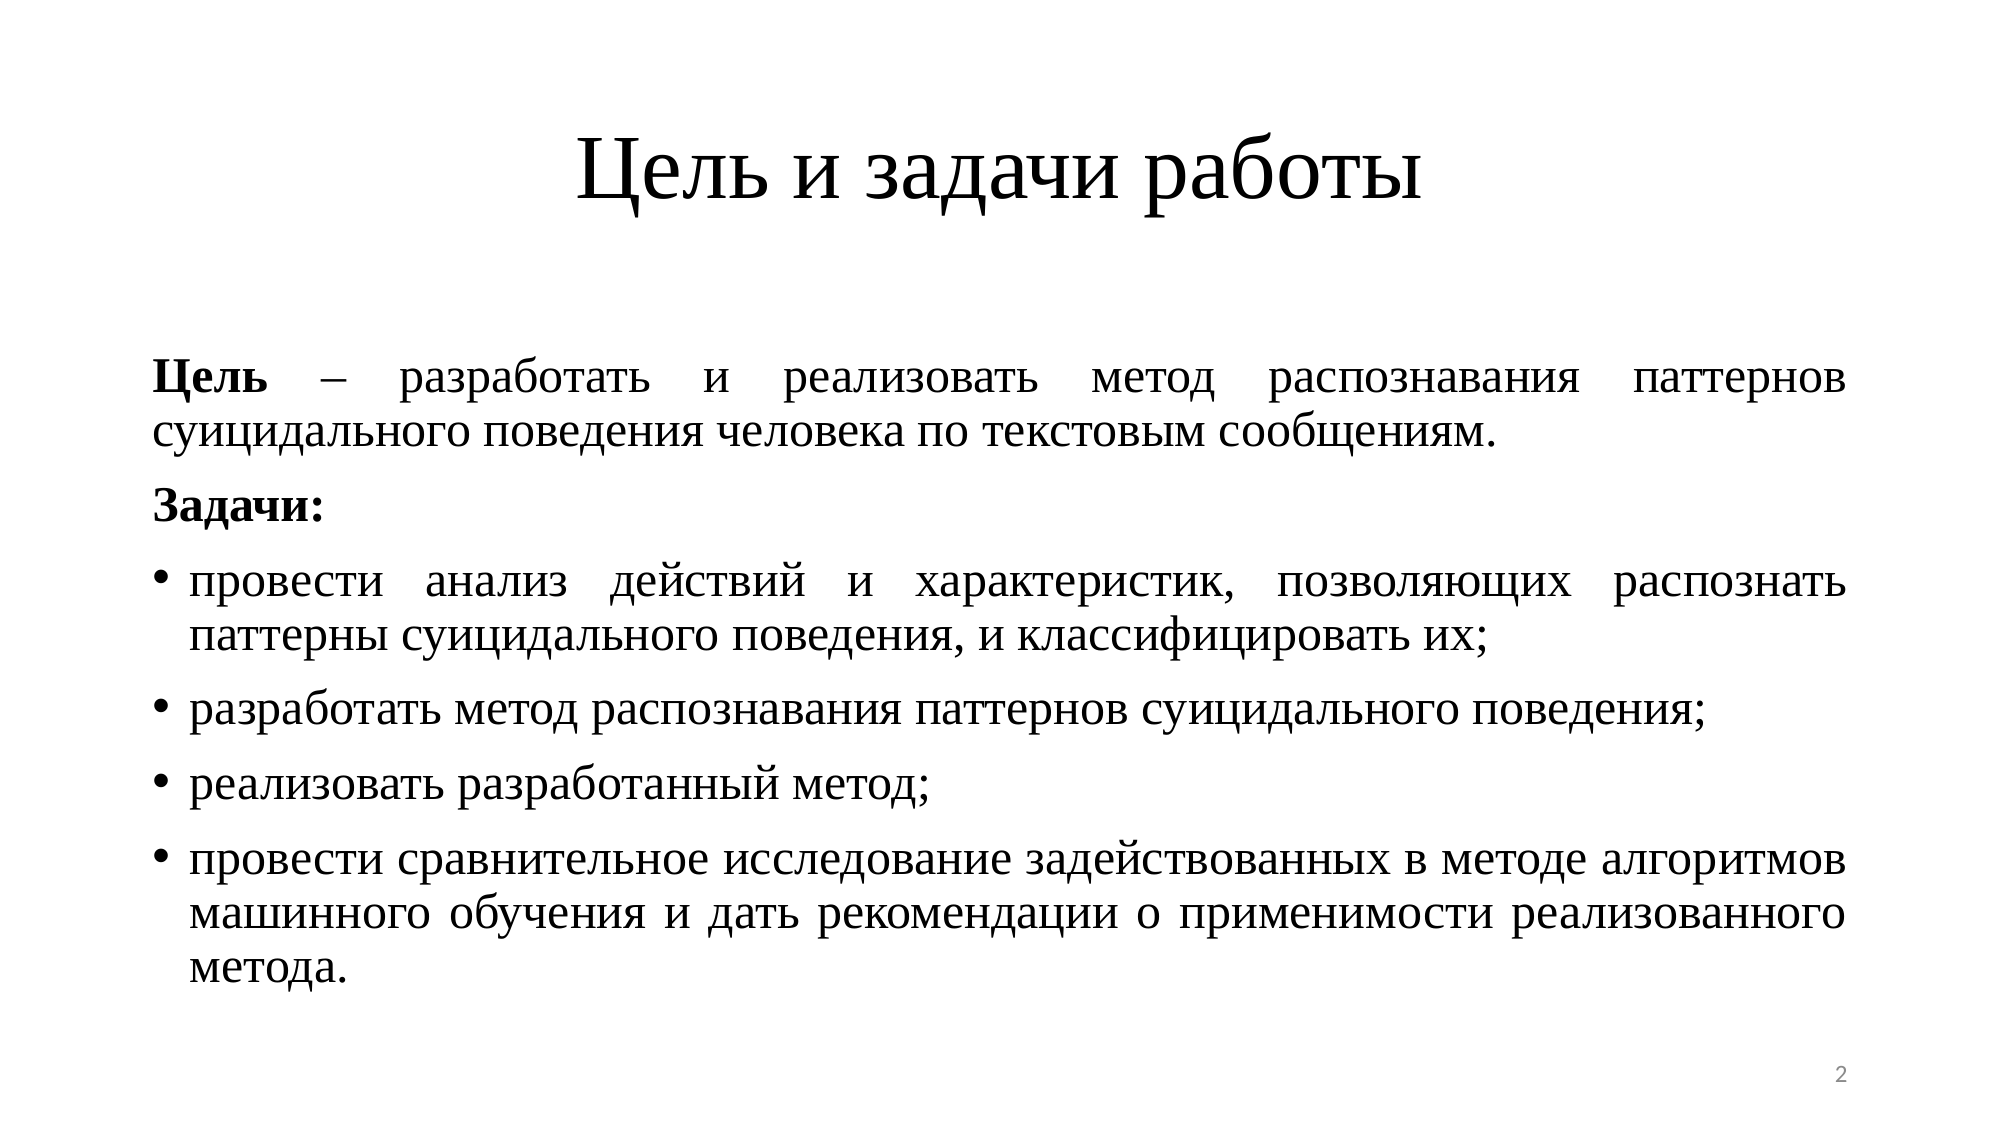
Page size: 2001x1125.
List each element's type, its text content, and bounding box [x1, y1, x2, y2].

list Цель – разработать и реализовать метод распознавания паттернов суицидального поведения человека по текстовым сообщениям. Задачи: провести анализ действий и характеристик, позволяющих распознать паттерны суицидального поведения, и классифицировать их; разработать метод распознавания паттернов суицидального поведения; реализовать разработанный метод; провести сравнительное исследование задействованных в методе алгоритмов машинного обучения и дать рекомендации о применимости реализованного метода. [137, 277, 1863, 1066]
title Цель и задачи работы [137, 59, 1863, 277]
slide_number 2 [1412, 1042, 1863, 1103]
